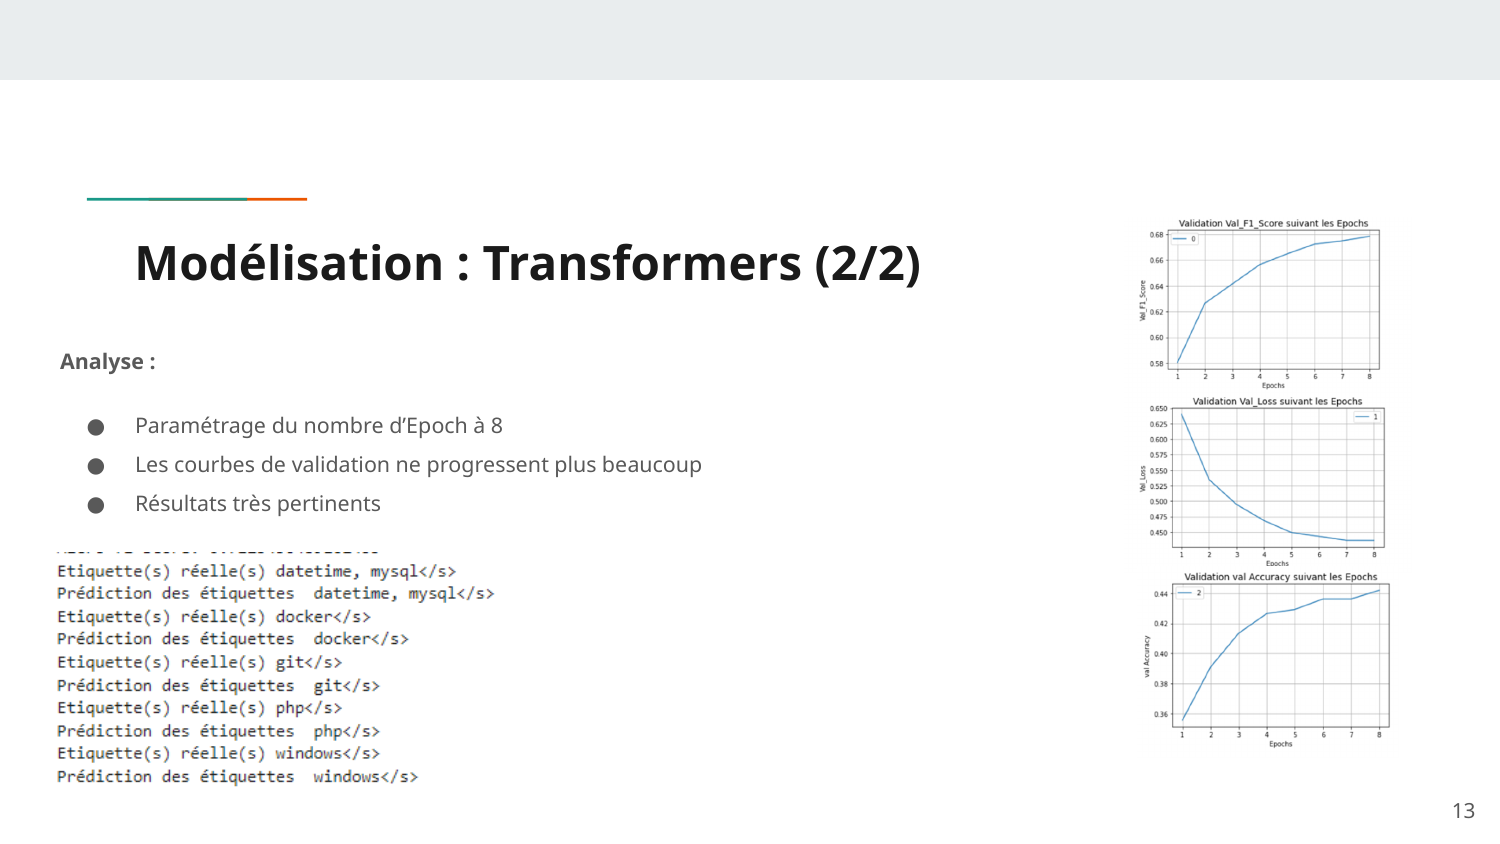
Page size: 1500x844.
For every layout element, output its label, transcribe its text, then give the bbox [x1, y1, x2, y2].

slide_number ‹#› [1400, 779, 1491, 844]
picture [44, 552, 508, 796]
title Modélisation : Transformers (2/2) [119, 217, 1122, 306]
list Analyse : Paramétrage du nombre d’Epoch à 8 Les courbes de validation ne progressent plus beaucoup Résultats très pertinents [44, 320, 802, 538]
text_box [1124, 217, 1413, 759]
